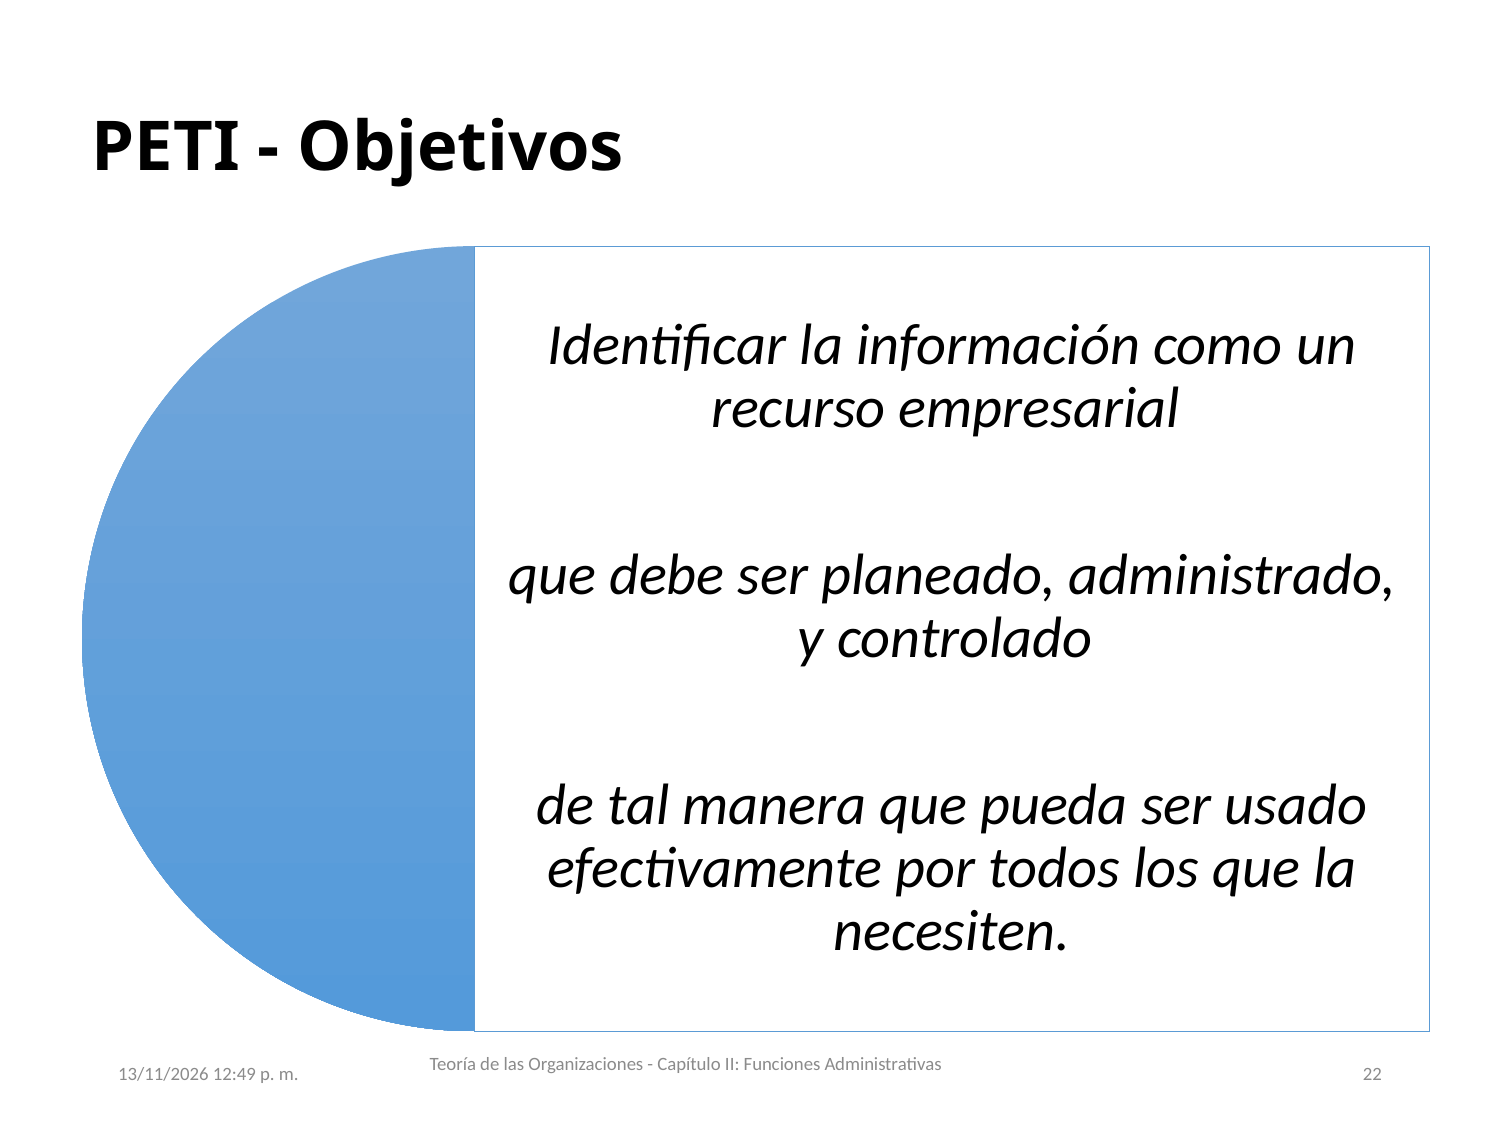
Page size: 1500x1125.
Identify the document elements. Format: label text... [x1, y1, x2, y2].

title PETI - Objetivos [76, 54, 1427, 242]
footer Teoría de las Organizaciones - Capítulo II: Funciones Administrativas [304, 1032, 1067, 1100]
slide_number 22 [1059, 1042, 1397, 1103]
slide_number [103, 1042, 441, 1103]
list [81, 246, 1430, 1032]
